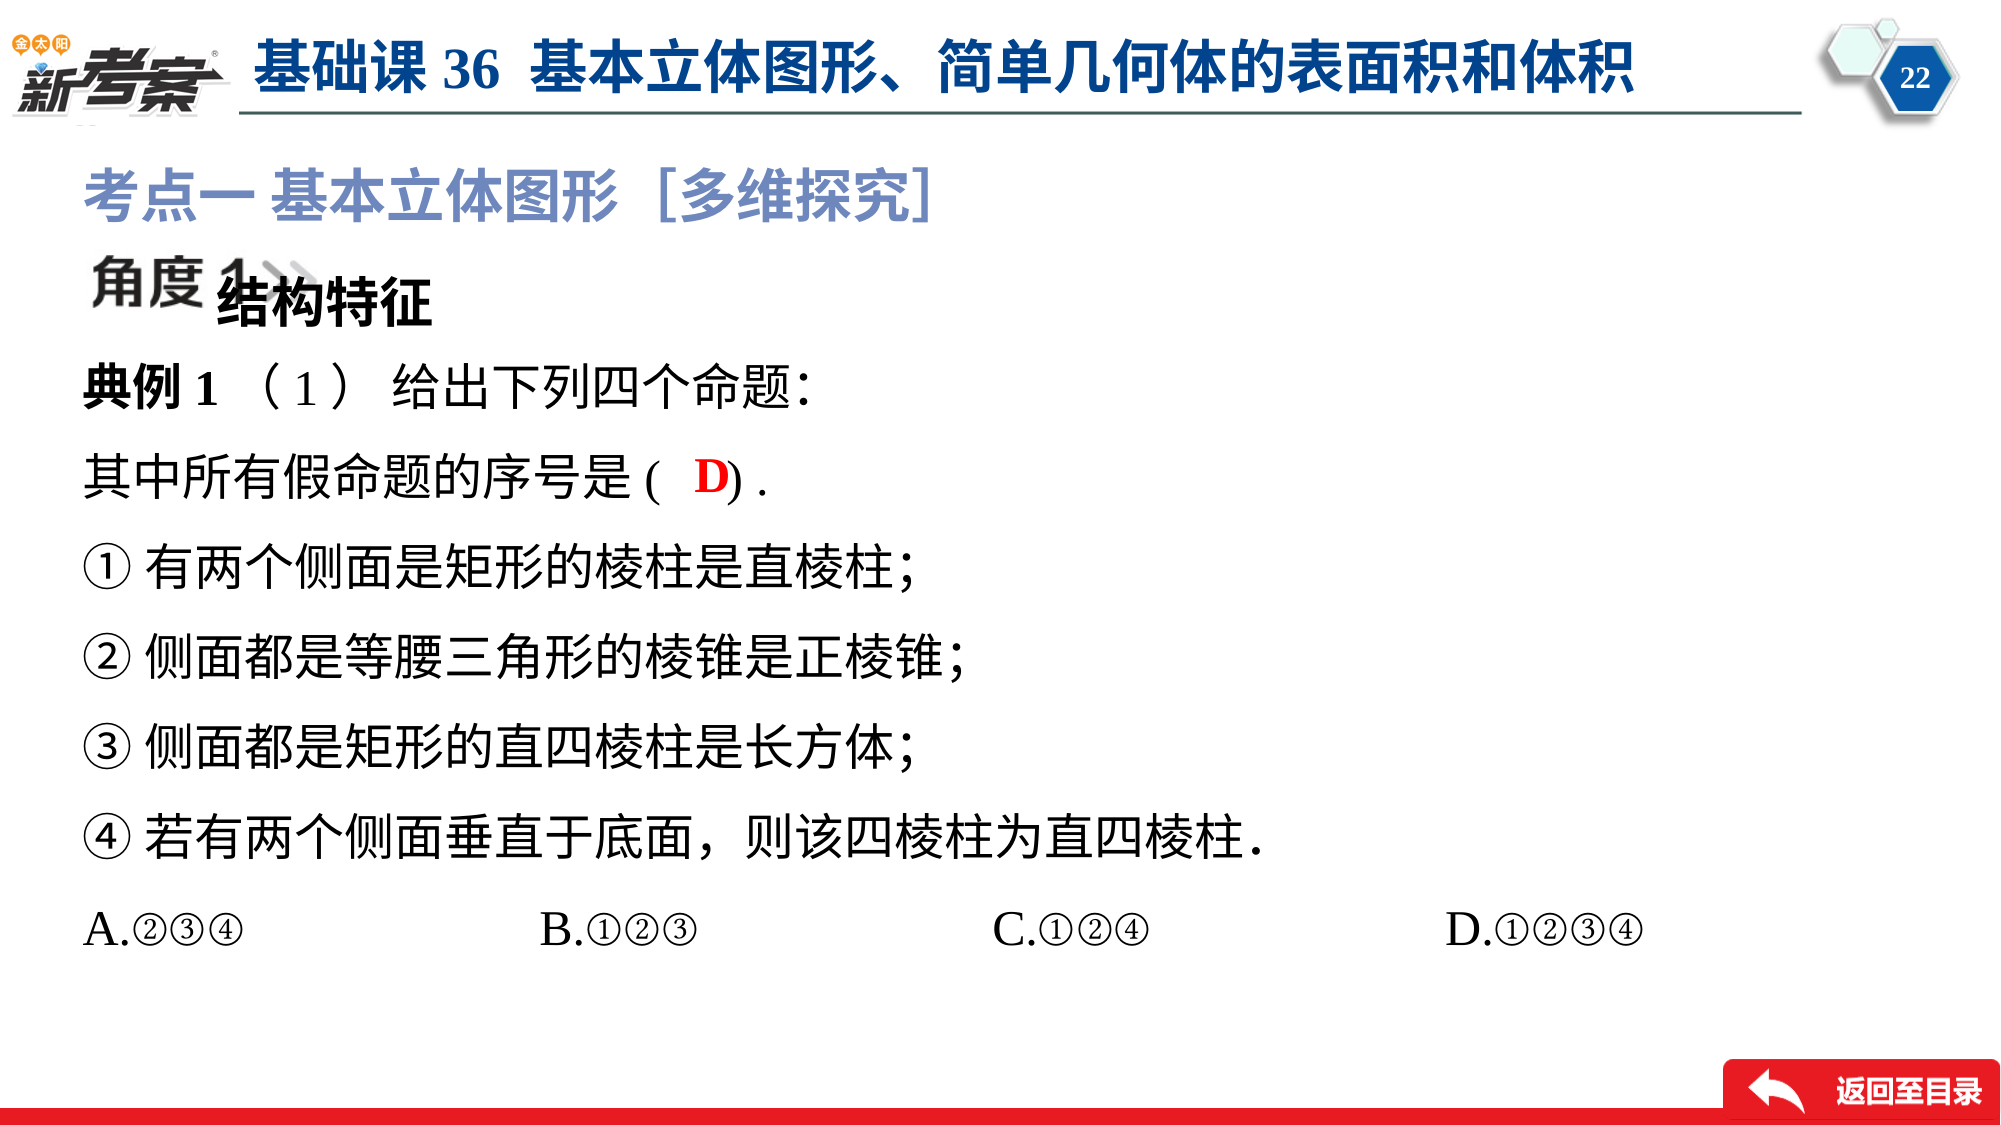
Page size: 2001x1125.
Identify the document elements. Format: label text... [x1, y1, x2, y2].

text_box 典例1（1） 给出下列四个命题： 其中所有假命题的序号是( ) . [82, 325, 1917, 495]
text_box &3& 结构特征 [82, 228, 1917, 325]
text_box 考点一 基本立体图形［多维探究］ [82, 123, 1917, 228]
text_box ①有两个侧面是矩形的棱柱是直棱柱； ②侧面都是等腰三角形的棱锥是正棱锥； ③侧面都是矩形的直四棱柱是长方体； ④若有两个侧面垂直于底面，则该四棱柱为直四棱柱． A.②③④ B.①②③ C.①②④ D.①②③④ [82, 505, 1917, 946]
text_box D [676, 415, 749, 494]
picture [0, 0, 2001, 1125]
